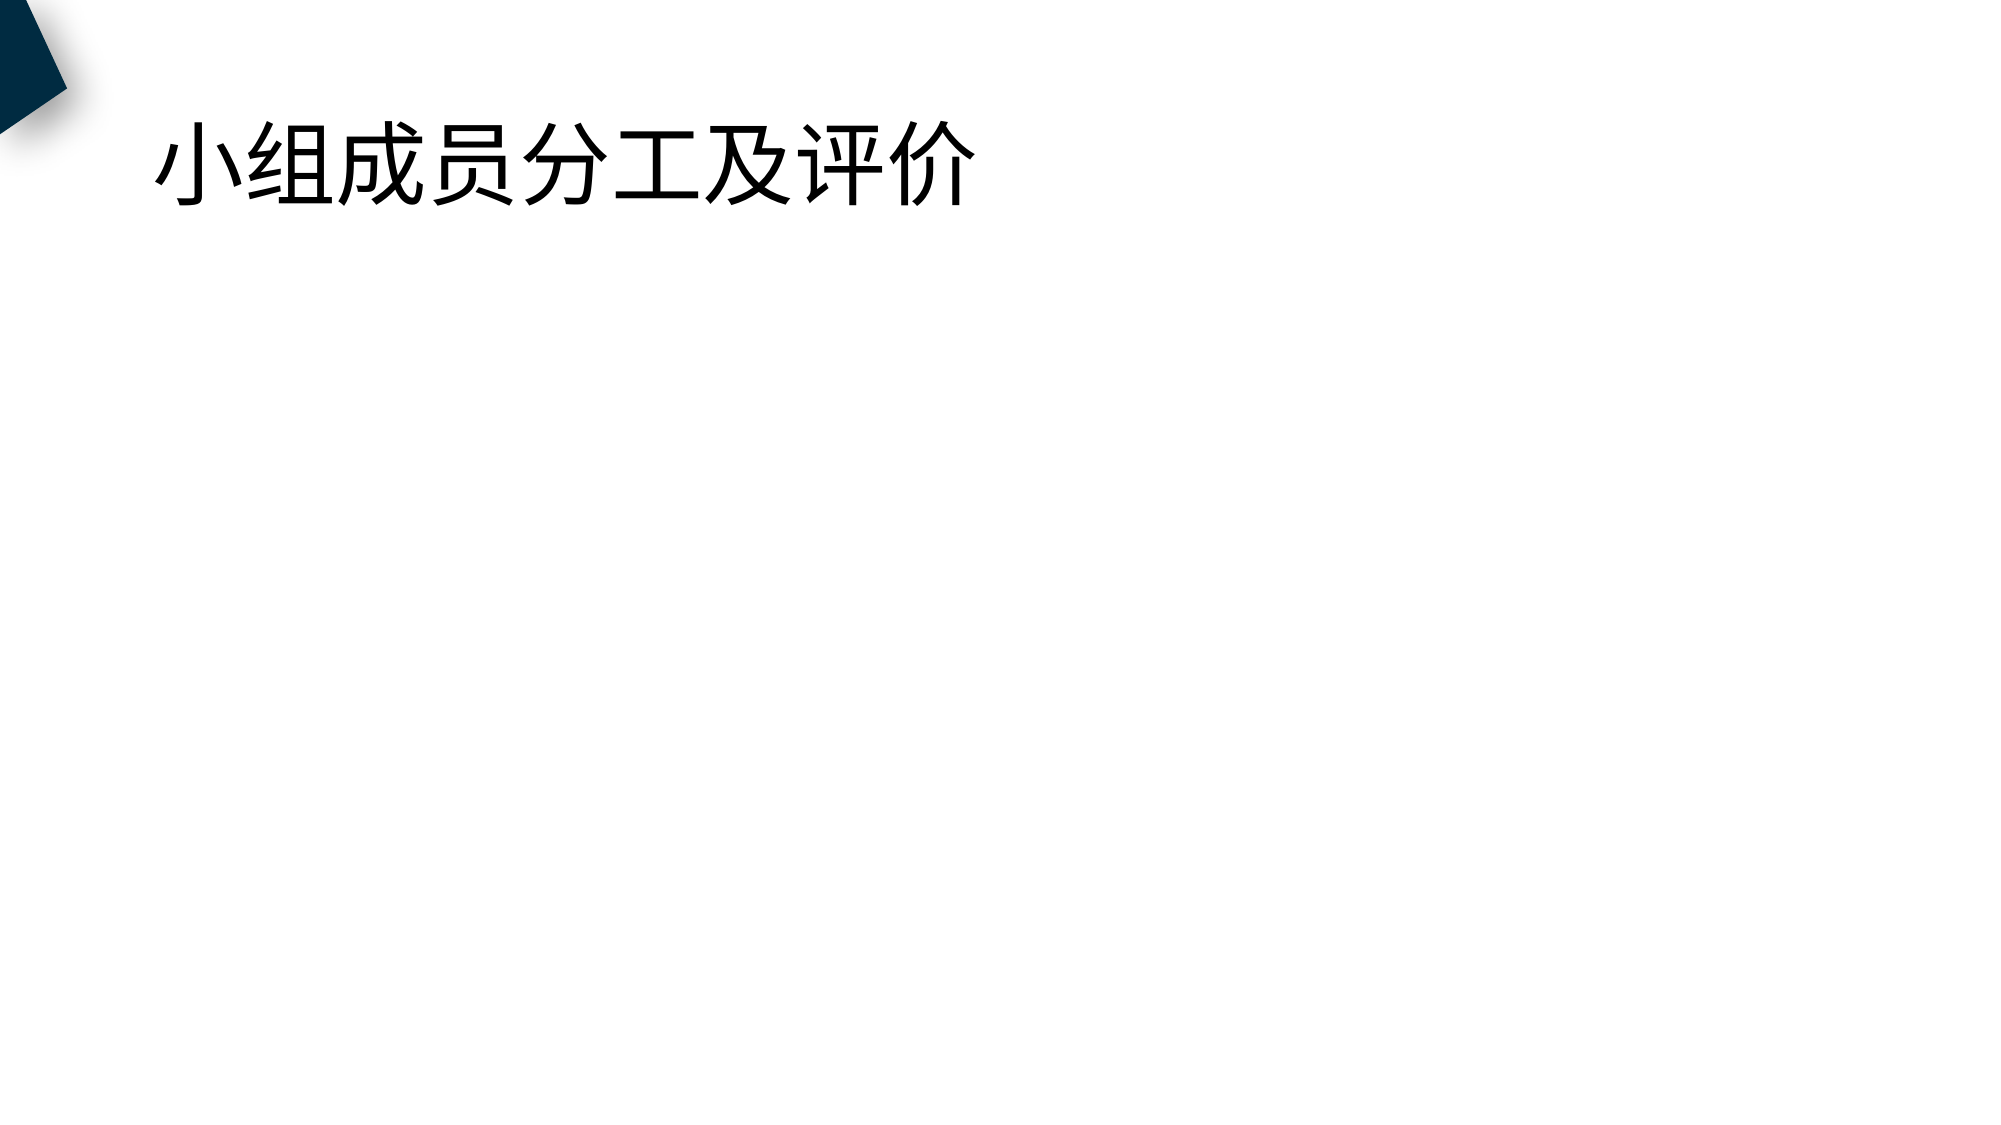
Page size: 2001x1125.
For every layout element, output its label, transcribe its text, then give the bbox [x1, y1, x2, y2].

title 小组成员分工及评价 [137, 59, 1863, 278]
text_box [0, 0, 68, 135]
